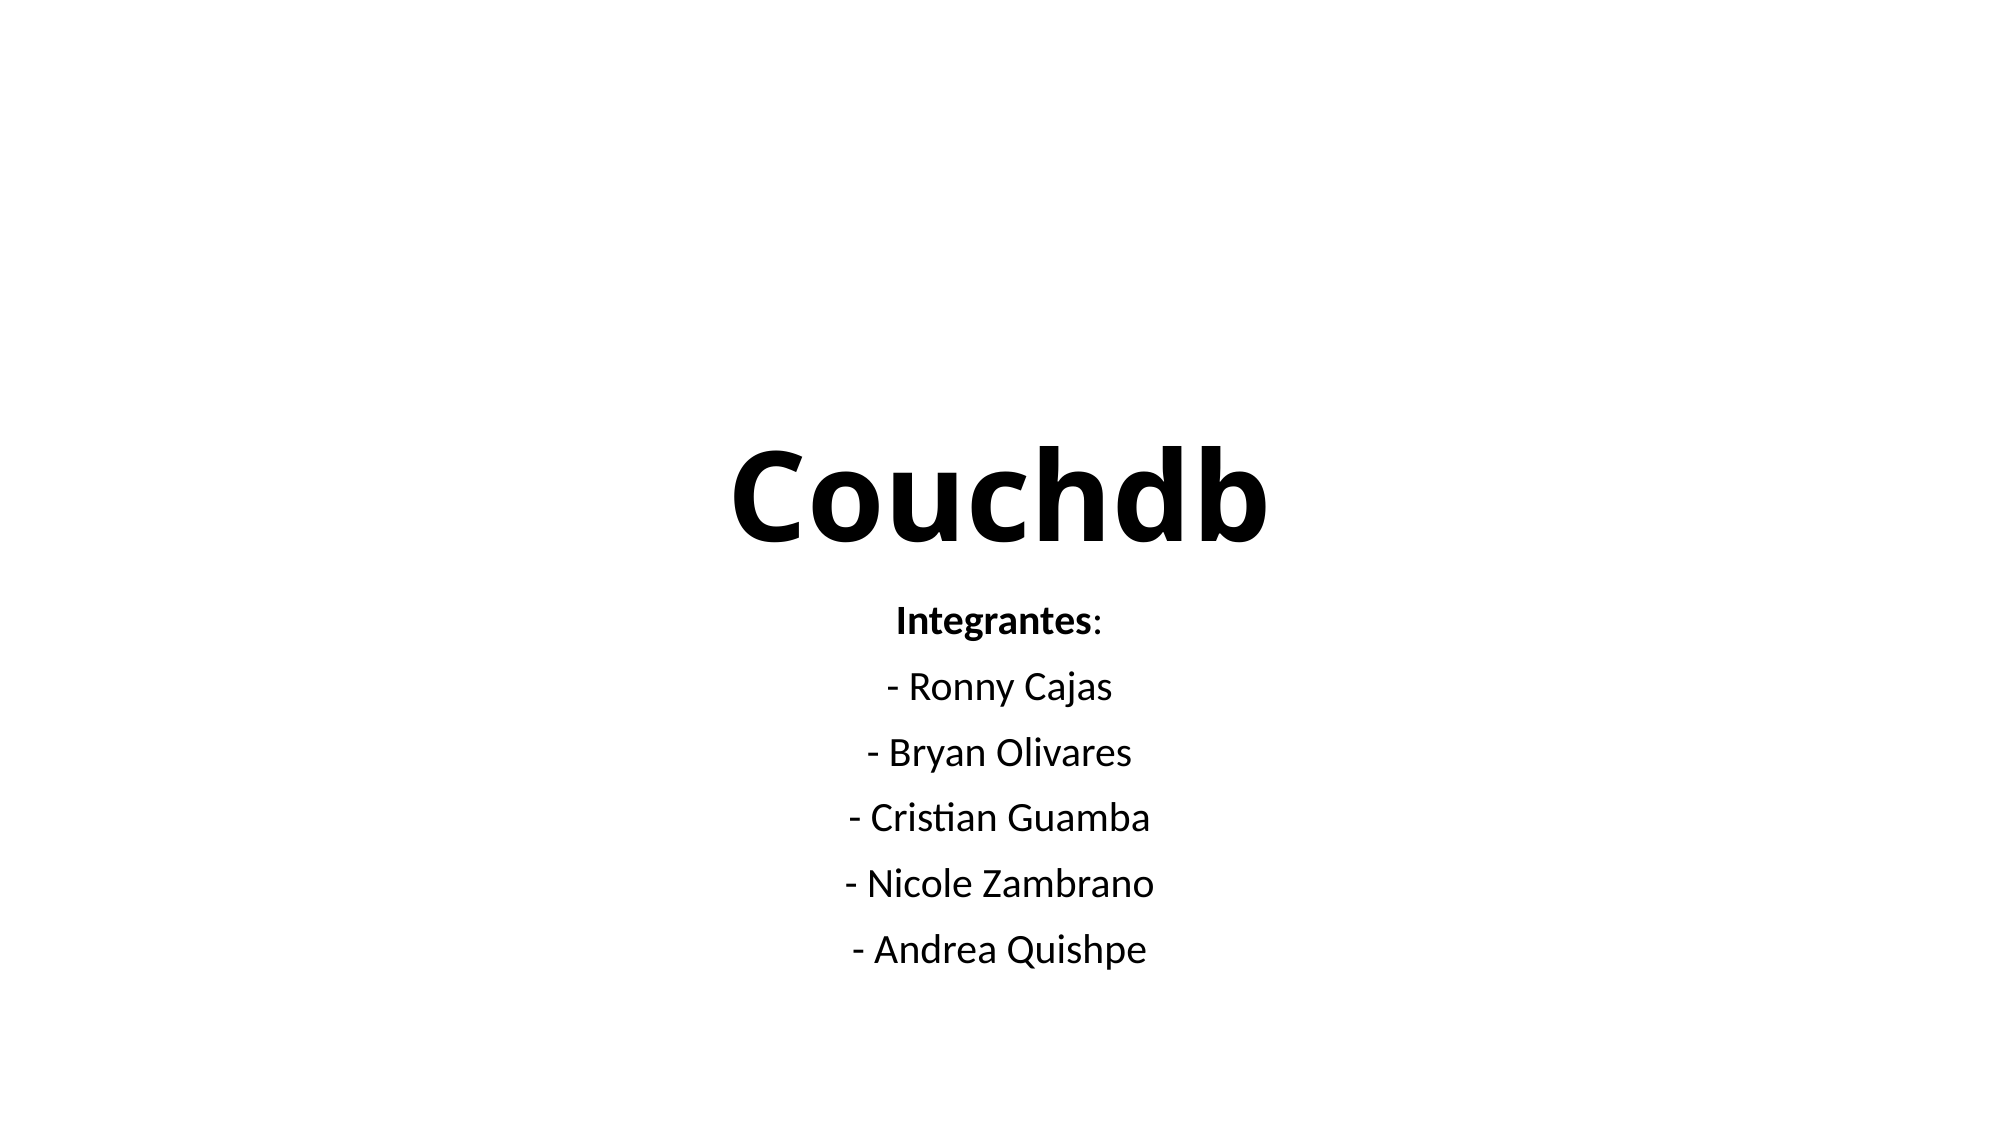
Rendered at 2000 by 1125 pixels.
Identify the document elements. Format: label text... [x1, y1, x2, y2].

title Couchdb [249, 184, 1750, 576]
subtitle Integrantes: - Ronny Cajas - Bryan Olivares - Cristian Guamba - Nicole Zambrano - Andrea Quishpe [249, 590, 1750, 1000]
